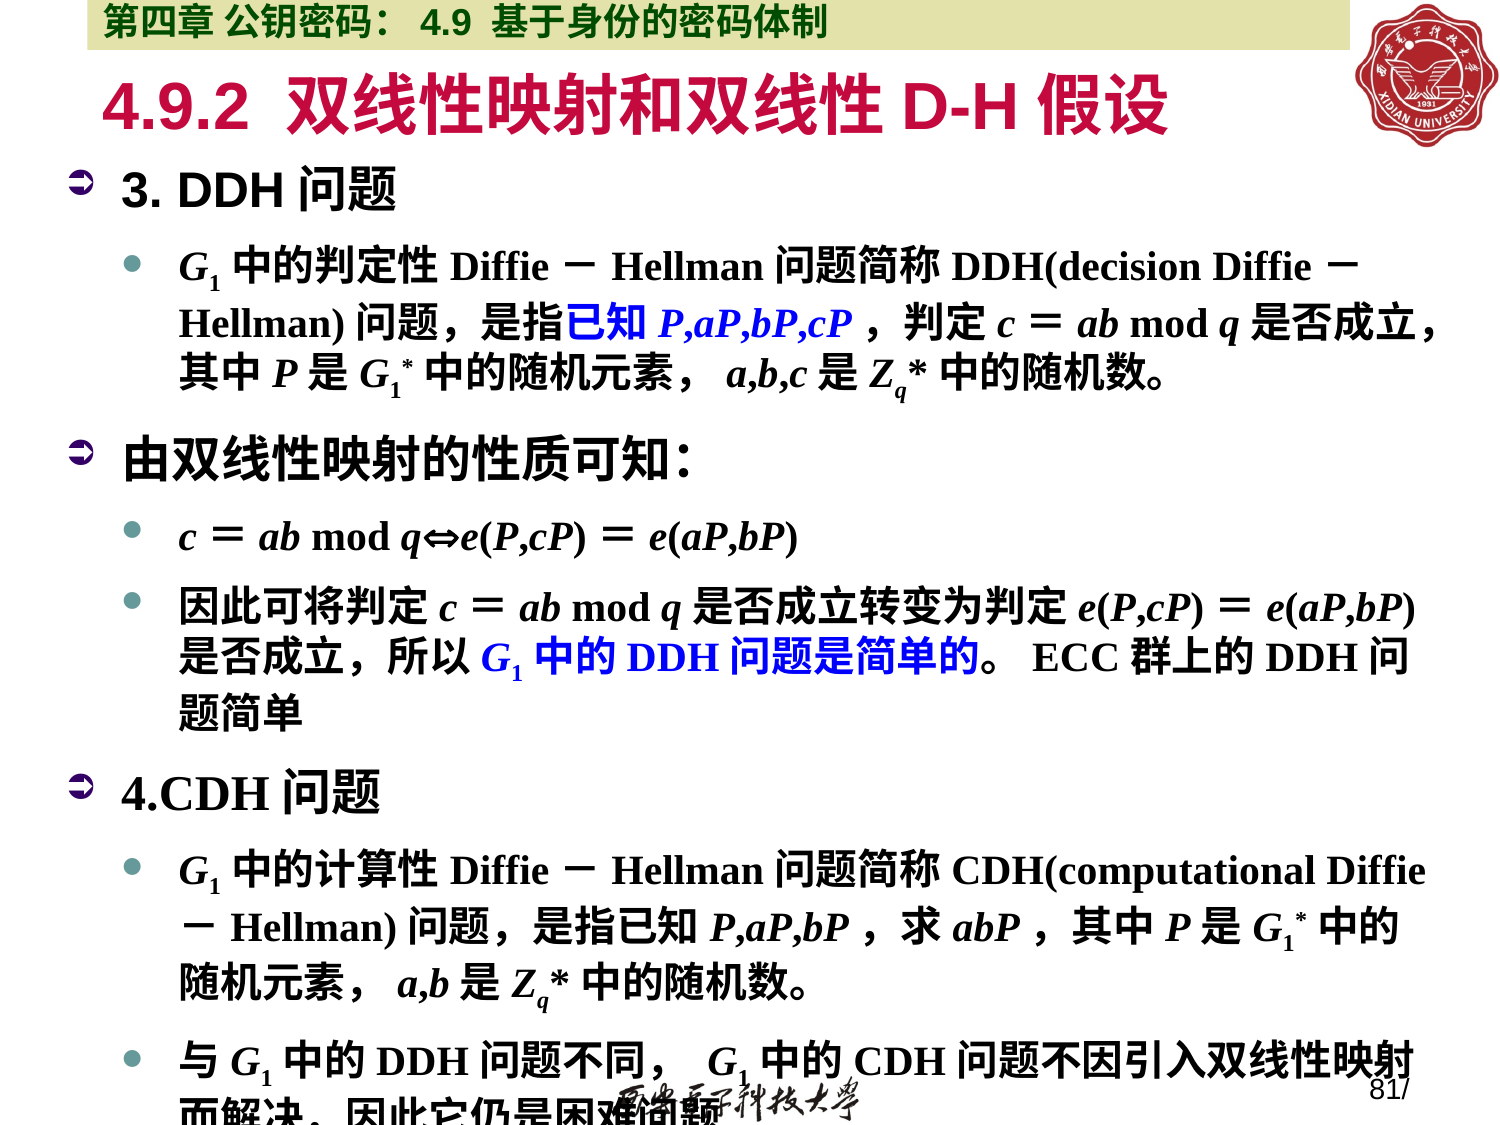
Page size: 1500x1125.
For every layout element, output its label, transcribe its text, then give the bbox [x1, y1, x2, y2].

text_box 第四章 公钥密码：4.9 基于身份的密码体制 [87, 0, 1350, 50]
picture [1350, 0, 1500, 150]
slide_number 81/ [1212, 1062, 1426, 1113]
picture [612, 1076, 863, 1125]
list 3. DDH问题 G1中的判定性Diffie－Hellman问题简称DDH(decision Diffie－Hellman)问题，是指已知P,aP,bP,cP，判定c＝ab mod q是否成立，其中P是G1*中的随机元素，a,b,c是Zq*中的随机数。 由双线性映射的性质可知： c＝ab mod qe(P,cP)＝e(aP,bP) 因此可将判定c＝ab mod q是否成立转变为判定e(P,cP)＝e(aP,bP)是否成立，所以G1中的DDH问题是简单的。ECC群上的DDH问题简单 4.CDH问题 G1中的计算性Diffie－Hellman问题简称CDH(computational Diffie－Hellman)问题，是指已知P,aP,bP，求abP，其中P是G1*中的随机元素，a,b是Zq*中的随机数。 与G1中的DDH问题不同， G1中的CDH问题不因引入双线性映射而解决，因此它仍是困难问题 [49, 149, 1451, 1063]
title 4.9.2 双线性映射和双线性D-H假设 [87, 62, 1351, 149]
